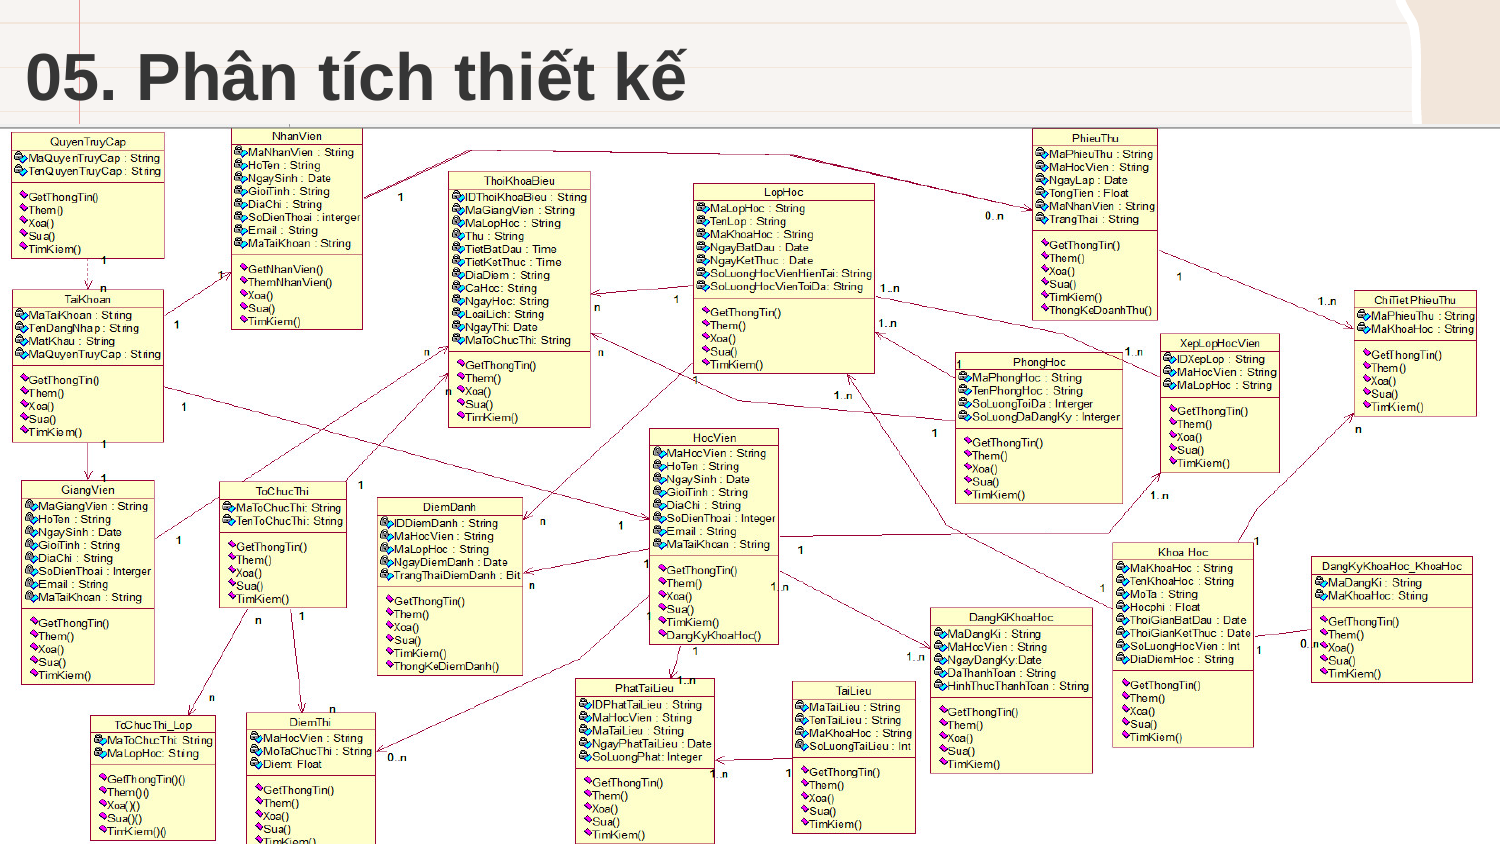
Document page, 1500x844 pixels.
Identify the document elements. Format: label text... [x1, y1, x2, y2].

title 05. Phân tích thiết kế [10, 18, 1277, 117]
picture [0, 124, 1500, 844]
